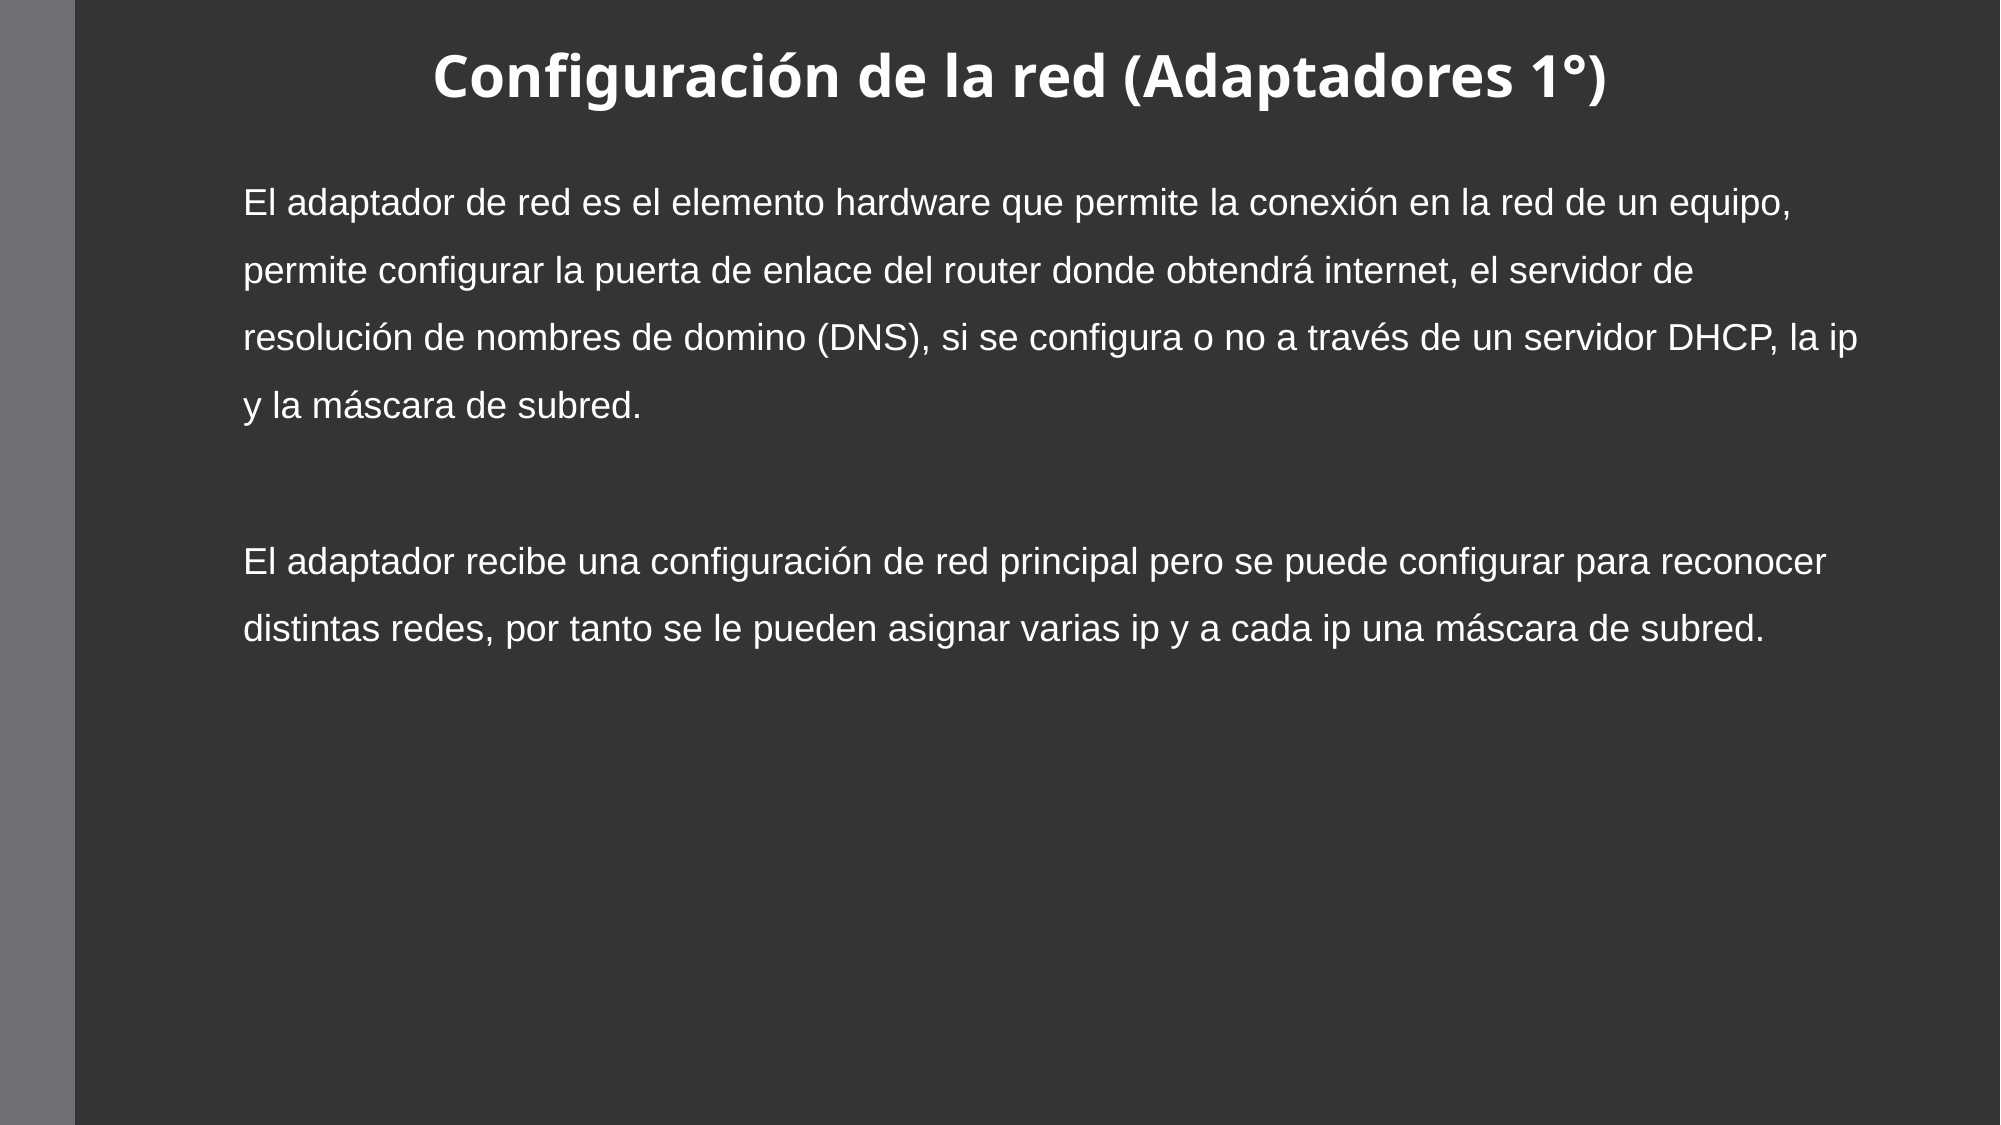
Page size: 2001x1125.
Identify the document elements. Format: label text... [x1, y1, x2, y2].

subtitle El adaptador de red es el elemento hardware que permite la conexión en la red de un equipo, permite configurar la puerta de enlace del router donde obtendrá internet, el servidor de resolución de nombres de domino (DNS), si se configura o no a través de un servidor DHCP, la ip y la máscara de subred. El adaptador recibe una configuración de red principal pero se puede configurar para reconocer distintas redes, por tanto se le pueden asignar varias ip y a cada ip una máscara de subred. [207, 98, 1874, 1098]
title Configuración de la red (Adaptadores 1°) [226, 15, 1814, 98]
